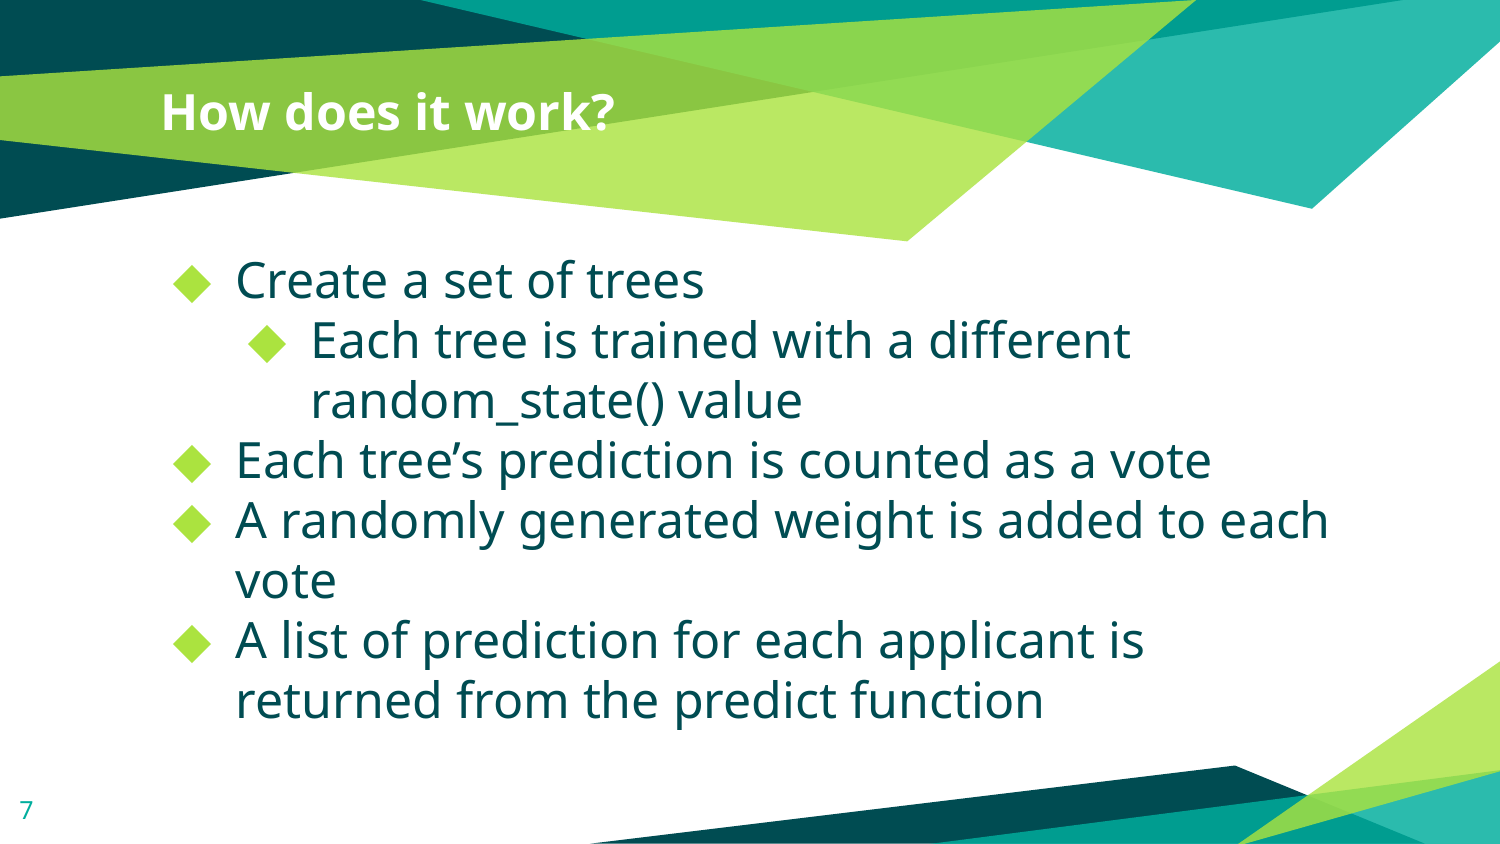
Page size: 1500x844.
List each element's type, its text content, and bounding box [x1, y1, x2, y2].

list Create a set of trees Each tree is trained with a different random_state() value Each tree’s prediction is counted as a vote A randomly generated weight is added to each vote A list of prediction for each applicant is returned from the predict function [145, 233, 1355, 780]
slide_number ‹#› [4, 779, 95, 844]
title How does it work? [145, 65, 1355, 206]
